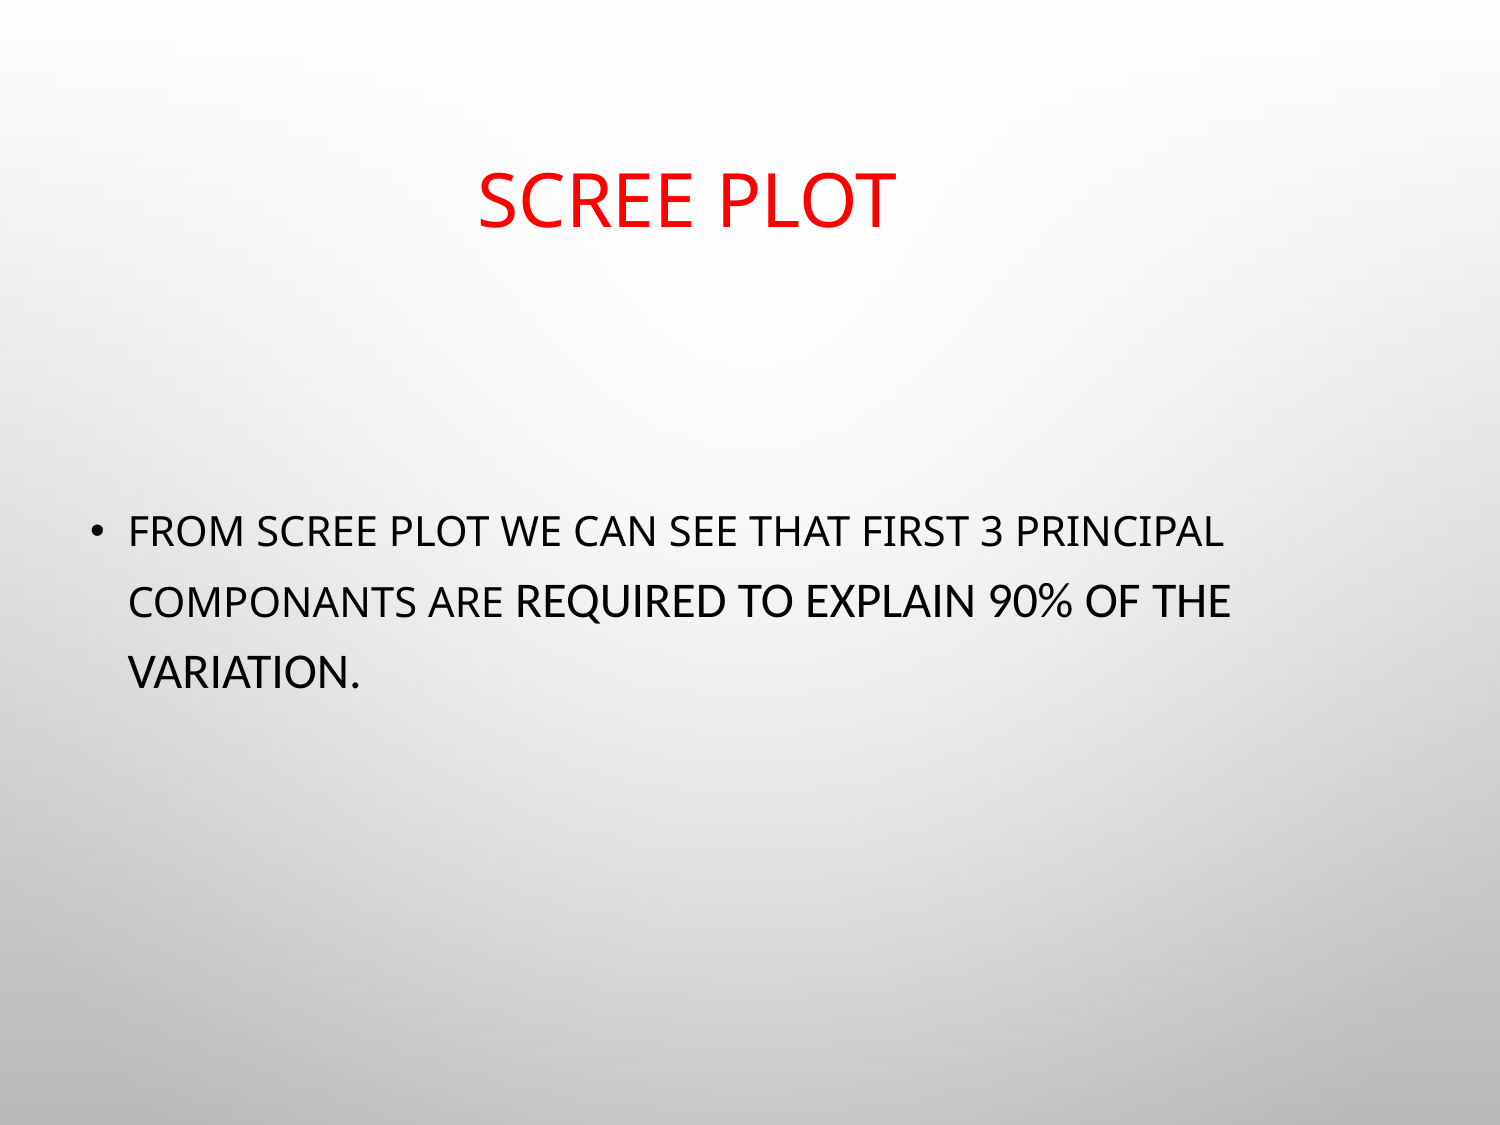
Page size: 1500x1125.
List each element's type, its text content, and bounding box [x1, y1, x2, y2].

title SCREE PLOT [75, 45, 1300, 363]
picture [0, 0, 1500, 1125]
list From Scree plot we can see that first 3 principal componants are required to explain 90% of the variation. [75, 487, 1300, 938]
